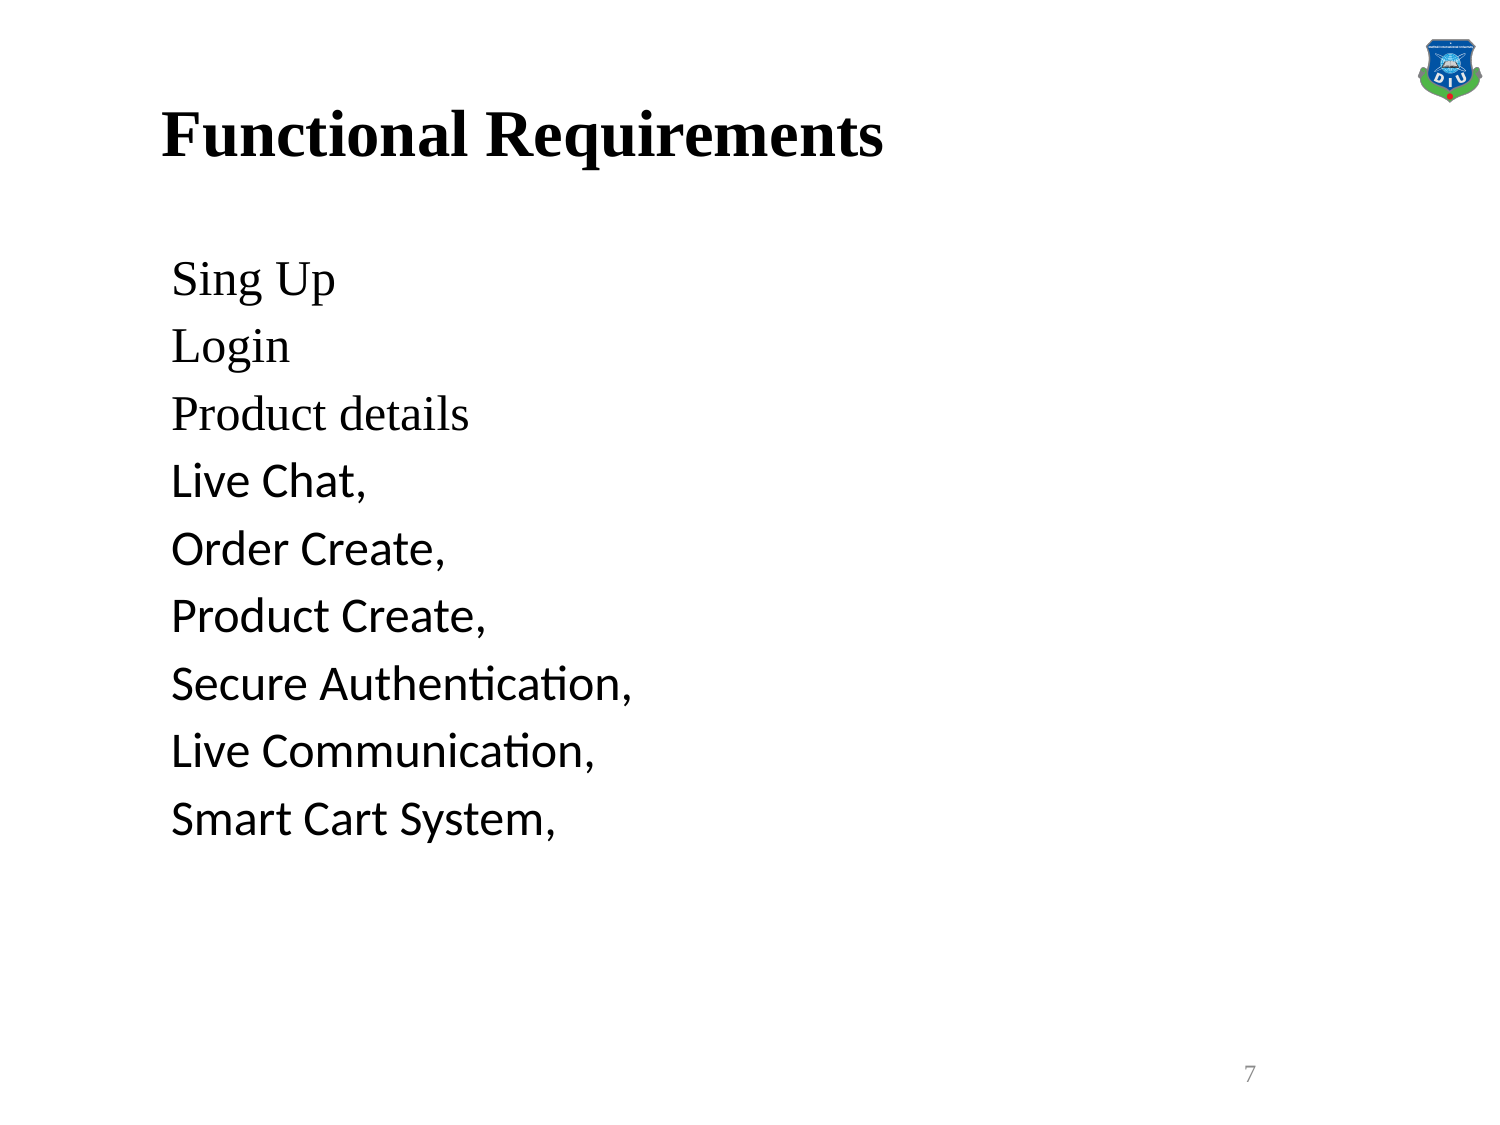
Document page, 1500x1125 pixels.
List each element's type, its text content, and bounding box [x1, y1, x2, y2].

title Functional Requirements [129, 70, 1075, 189]
slide_number 7 [1074, 1042, 1425, 1103]
list Sing Up Login Product details Live Chat, Order Create, Product Create, Secure Authentication, Live Communication, Smart Cart System, [156, 237, 1344, 906]
picture [1415, 36, 1484, 105]
